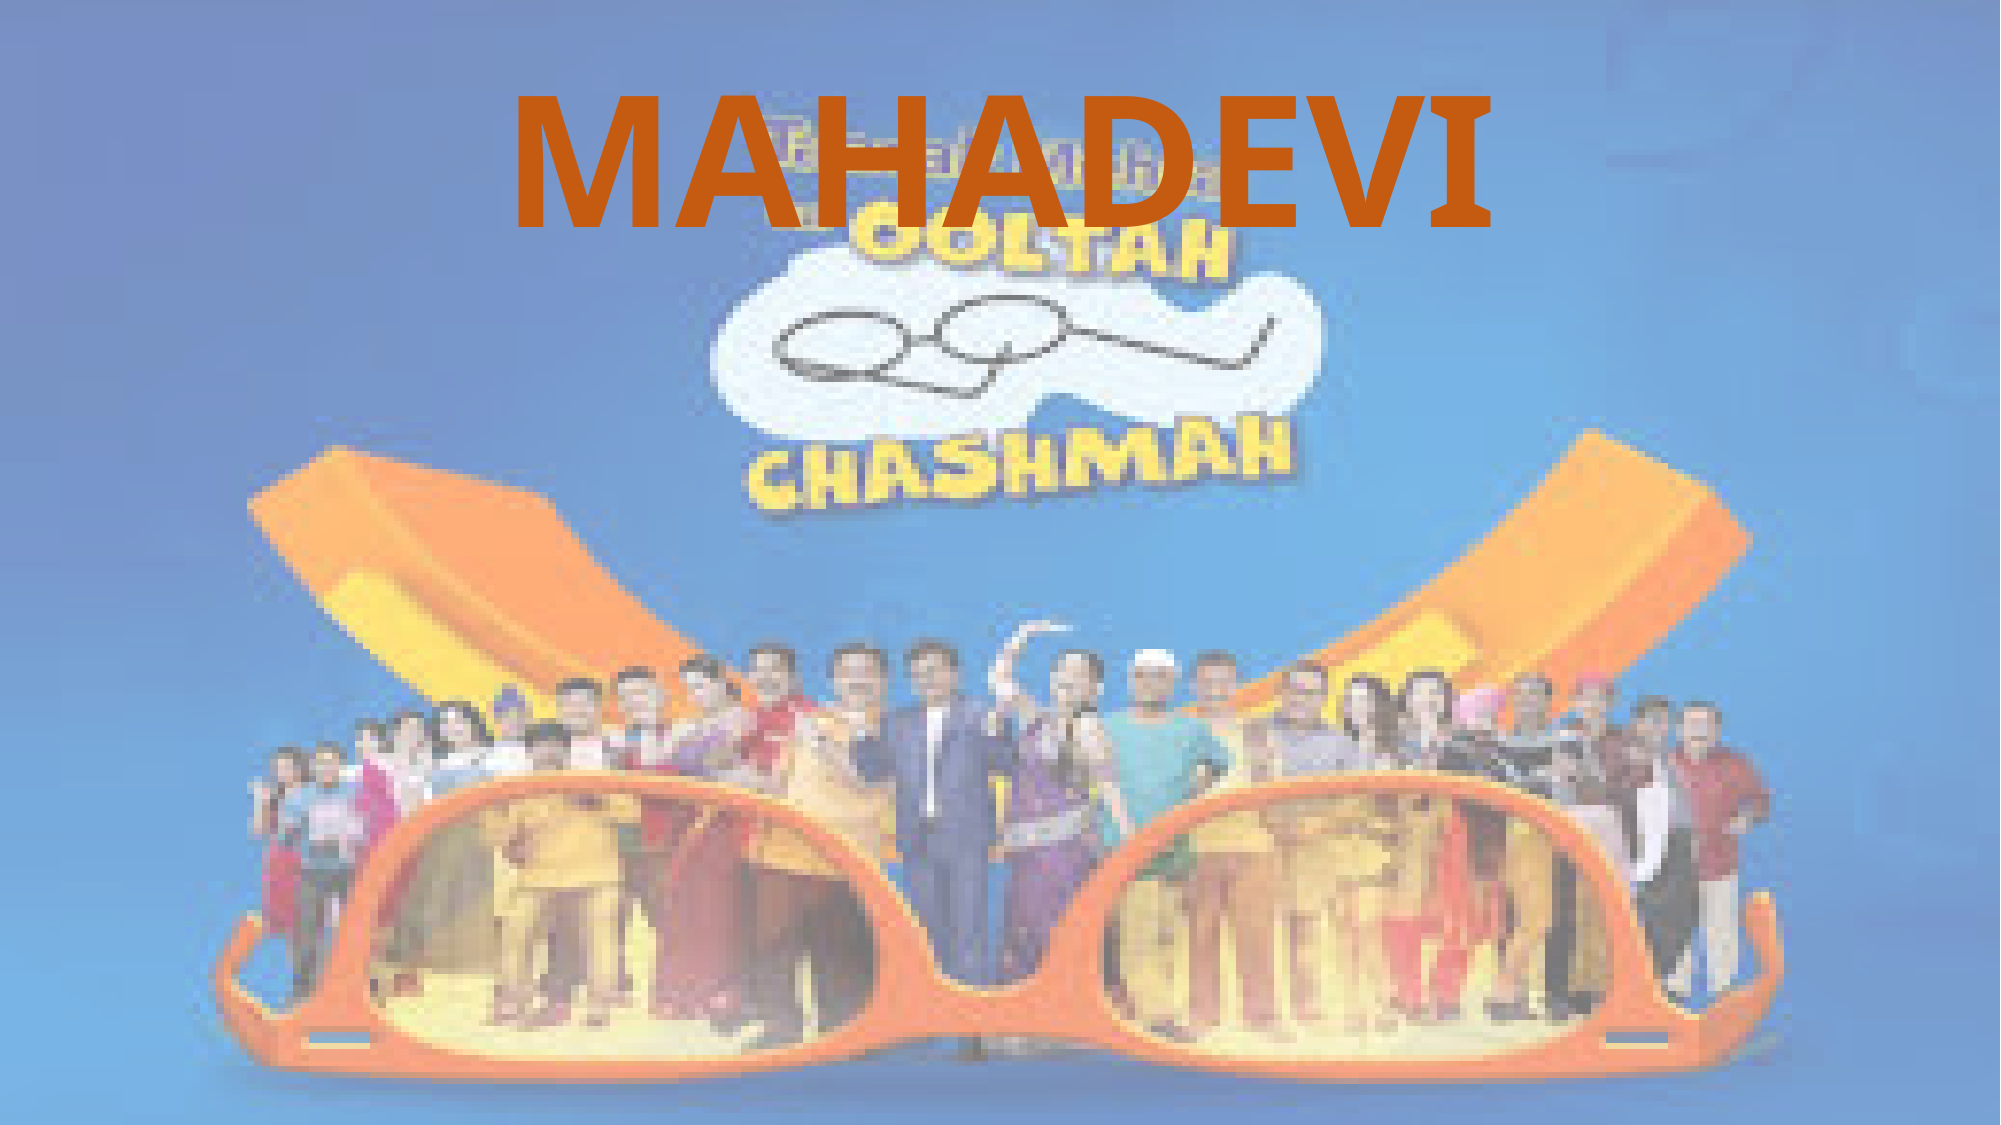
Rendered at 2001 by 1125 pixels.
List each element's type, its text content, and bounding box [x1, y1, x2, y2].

title MAHADEVI [137, 59, 1863, 278]
